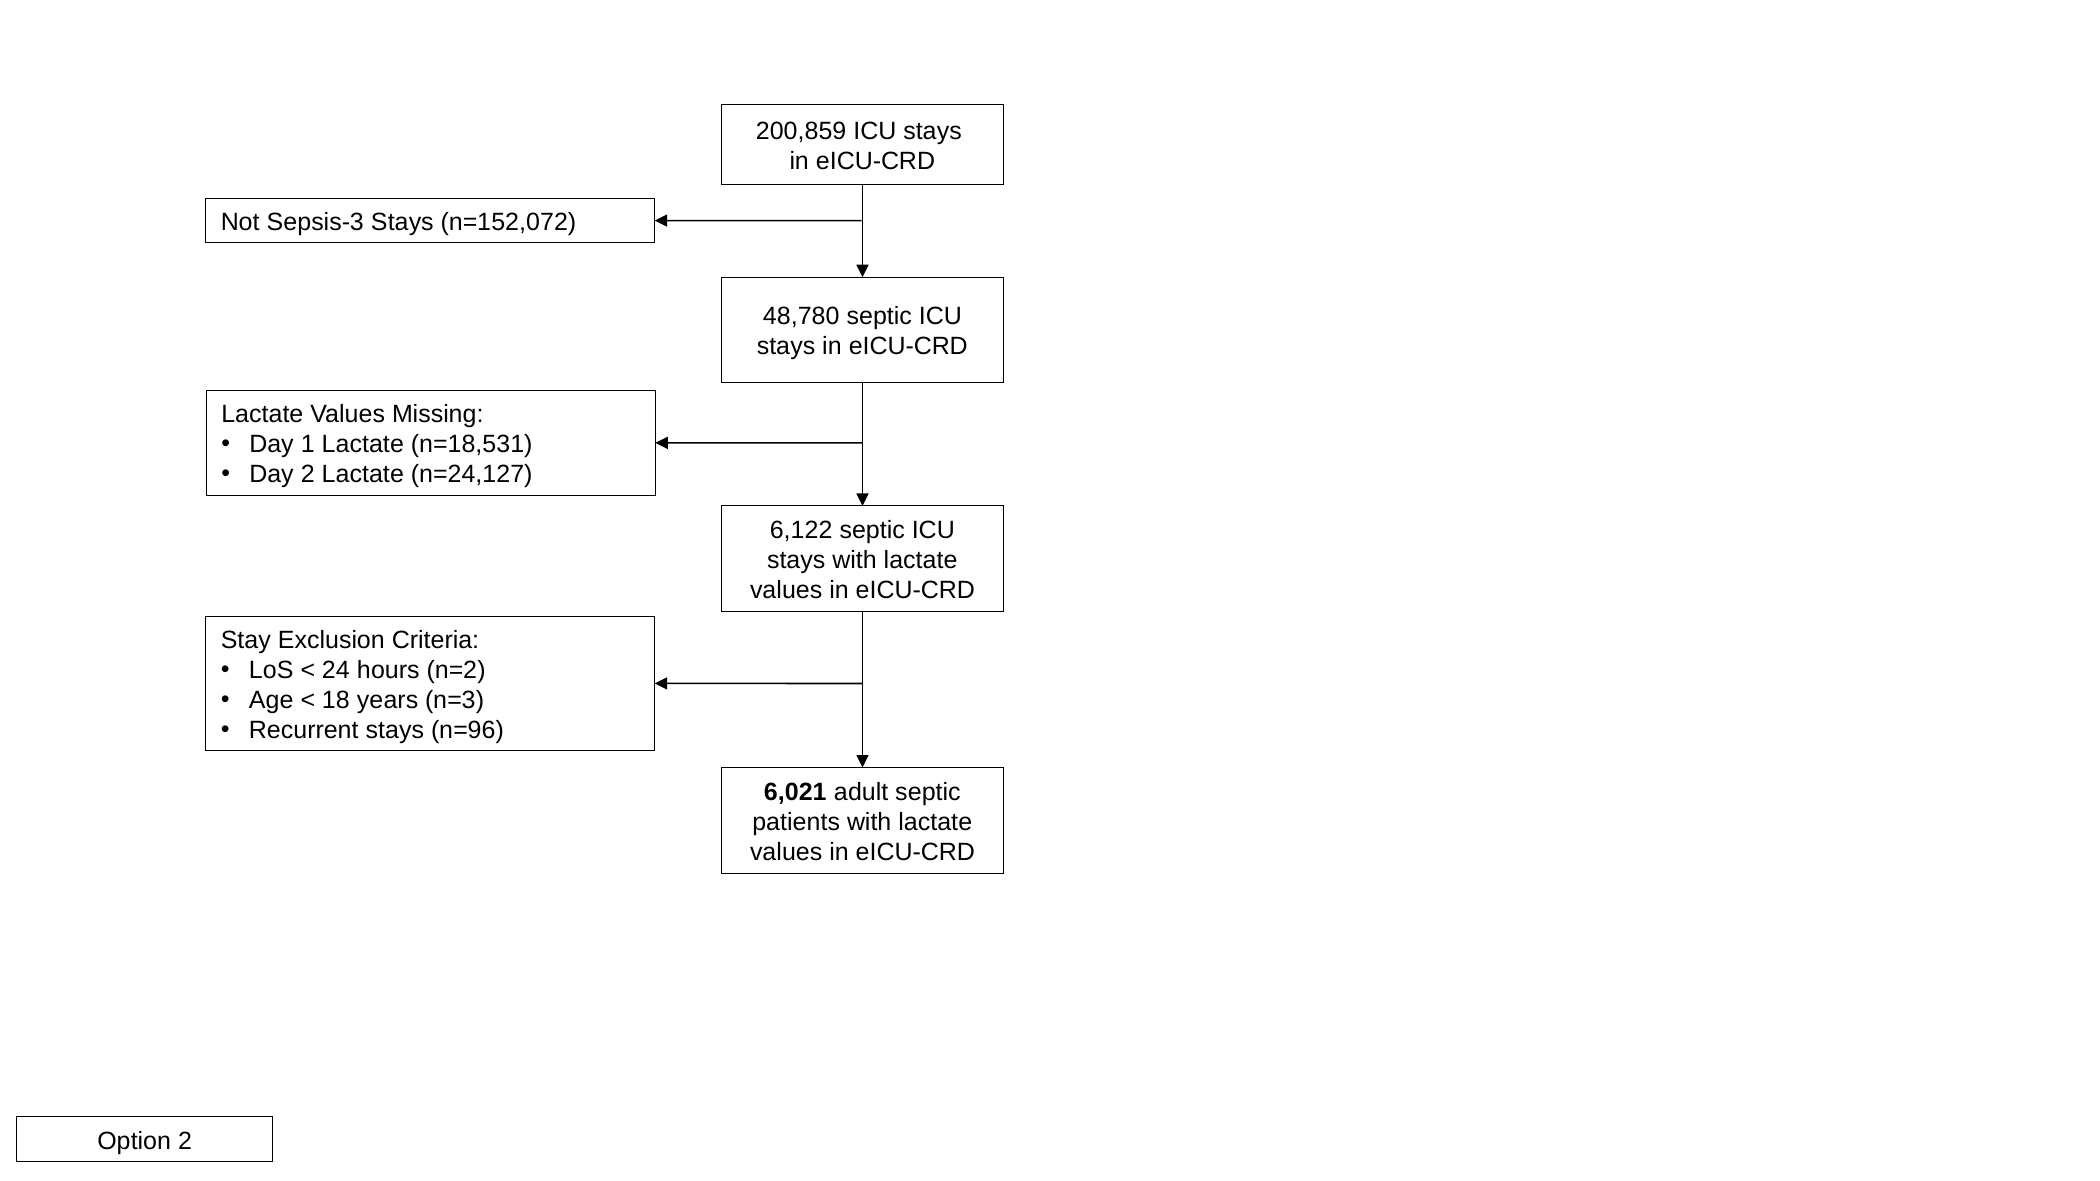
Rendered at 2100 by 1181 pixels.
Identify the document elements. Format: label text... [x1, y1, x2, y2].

text_box Not Sepsis-3 Stays (n=152,072) [205, 198, 655, 243]
text_box Option 2 [16, 1116, 273, 1162]
text_box 200,859 ICU stays in eICU-CRD [721, 104, 1004, 185]
text_box 48,780 septic ICU stays in eICU-CRD [721, 277, 1004, 383]
text_box 6,021 adult septic patients with lactate values in eICU-CRD [721, 767, 1004, 874]
text_box Lactate Values Missing: Day 1 Lactate (n=18,531) Day 2 Lactate (n=24,127) [206, 390, 656, 496]
text_box Stay Exclusion Criteria: LoS < 24 hours (n=2) Age < 18 years (n=3) Recurrent stays (n=96) [205, 616, 655, 751]
text_box 6,122 septic ICU stays with lactate values in eICU-CRD [721, 505, 1004, 612]
